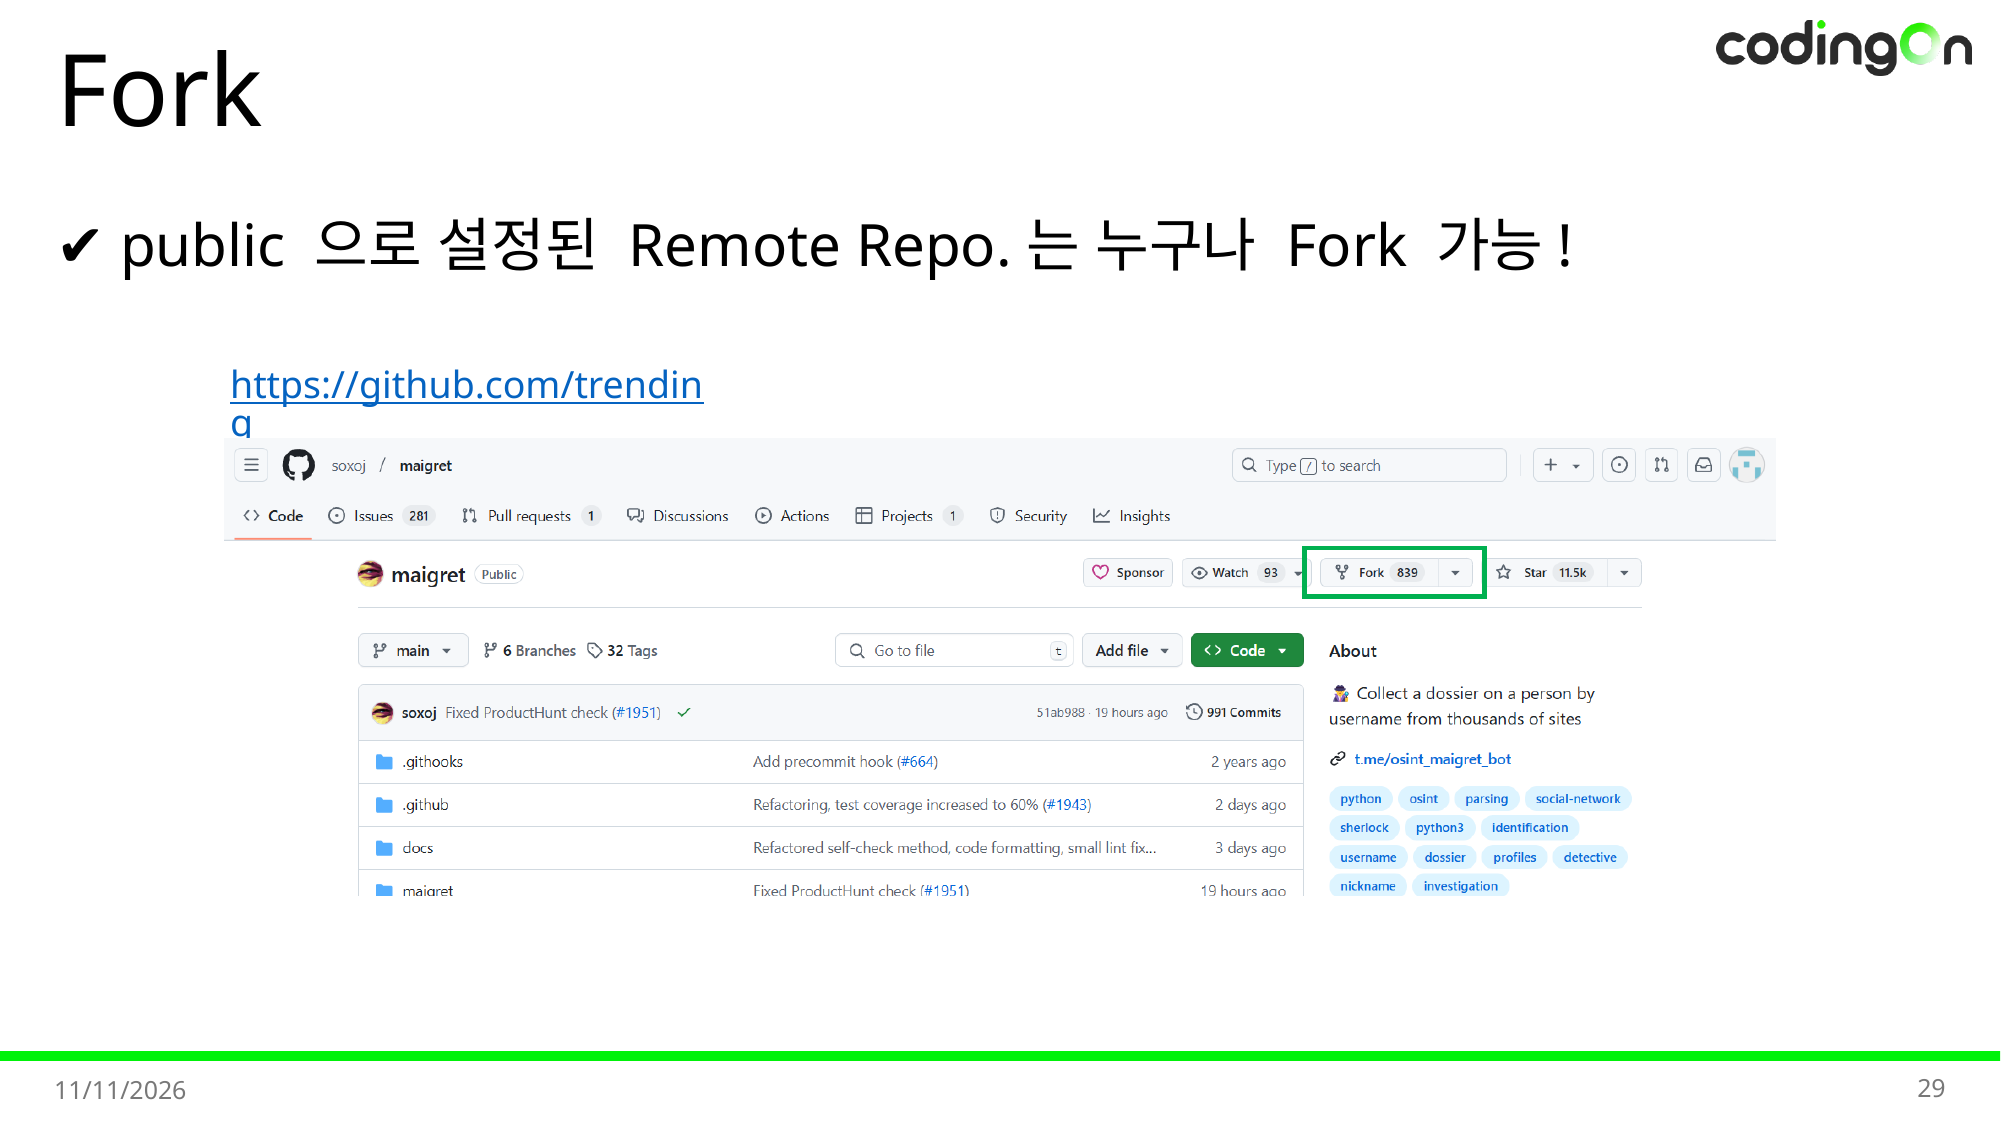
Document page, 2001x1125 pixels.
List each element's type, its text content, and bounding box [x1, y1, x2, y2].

title Fork [41, 0, 1767, 186]
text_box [224, 438, 1776, 896]
list ✔️ public 으로 설정된 Remote Repo.는 누구나 Fork 가능! [41, 186, 1961, 298]
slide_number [39, 1061, 490, 1122]
slide_number 29 [1510, 1059, 1961, 1120]
text_box https://github.com/trending [215, 353, 726, 420]
picture [1767, 20, 1972, 76]
